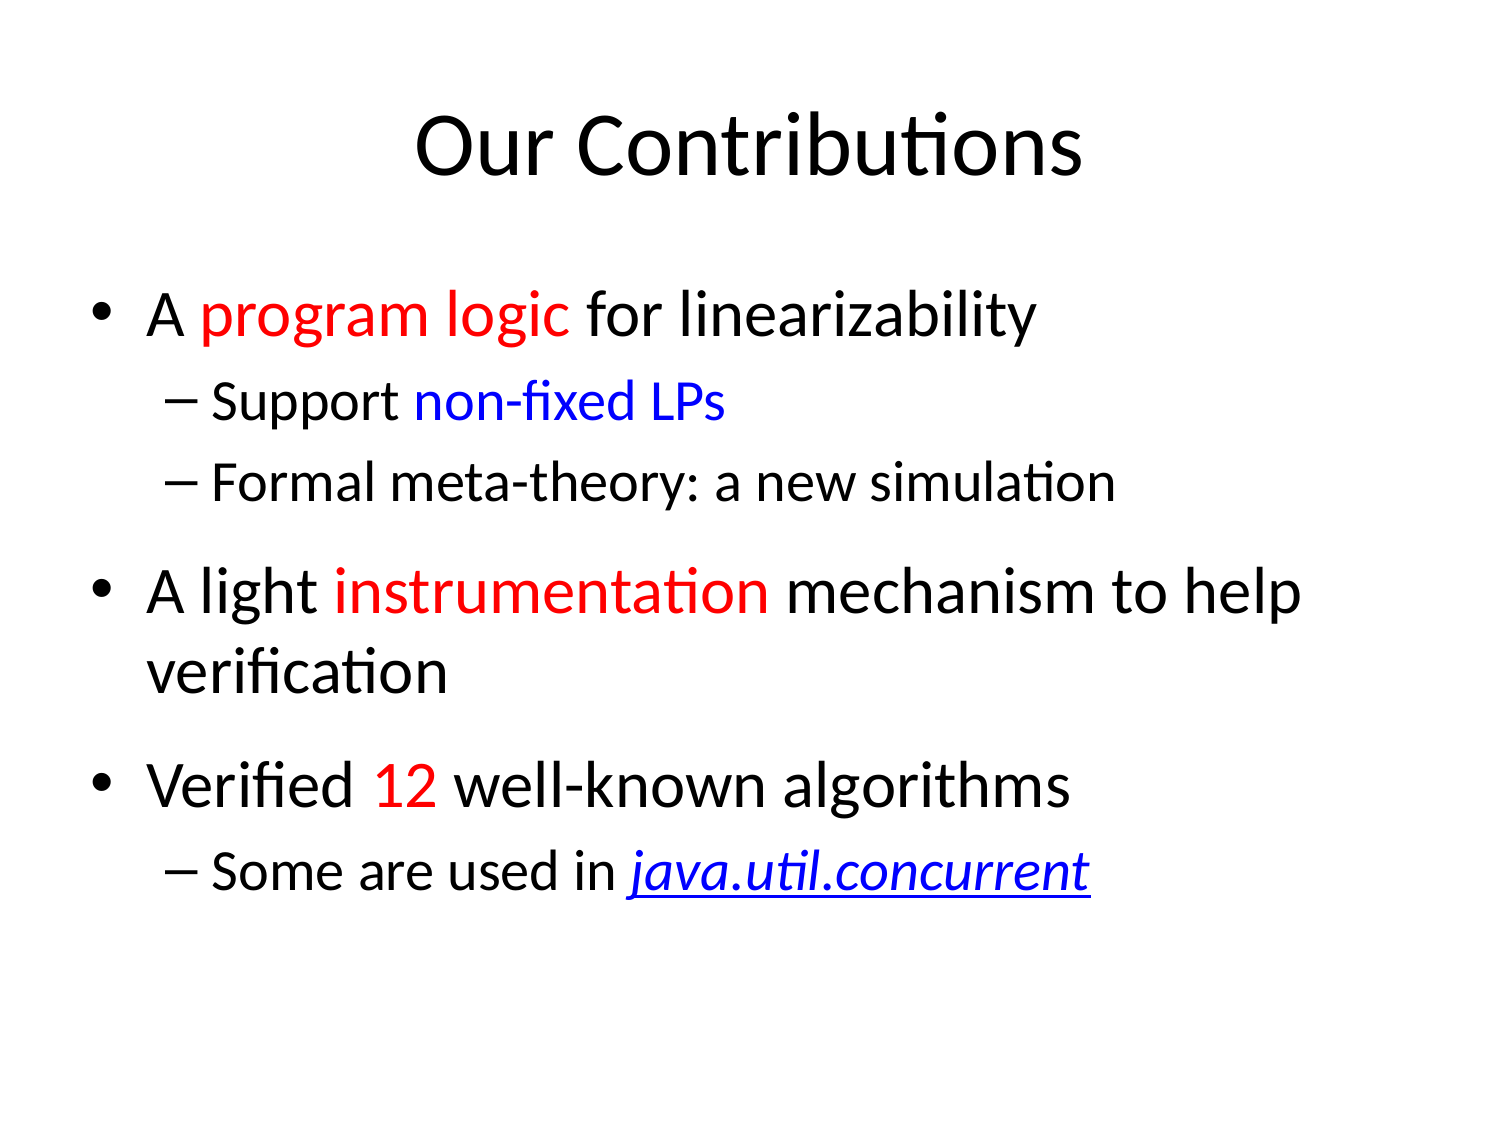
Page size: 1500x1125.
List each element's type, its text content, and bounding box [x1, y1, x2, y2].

title Our Contributions [75, 45, 1425, 233]
list A program logic for linearizability Support non-fixed LPs Formal meta-theory: a new simulation A light instrumentation mechanism to help verification Verified 12 well-known algorithms Some are used in java.util.concurrent [75, 262, 1425, 1005]
